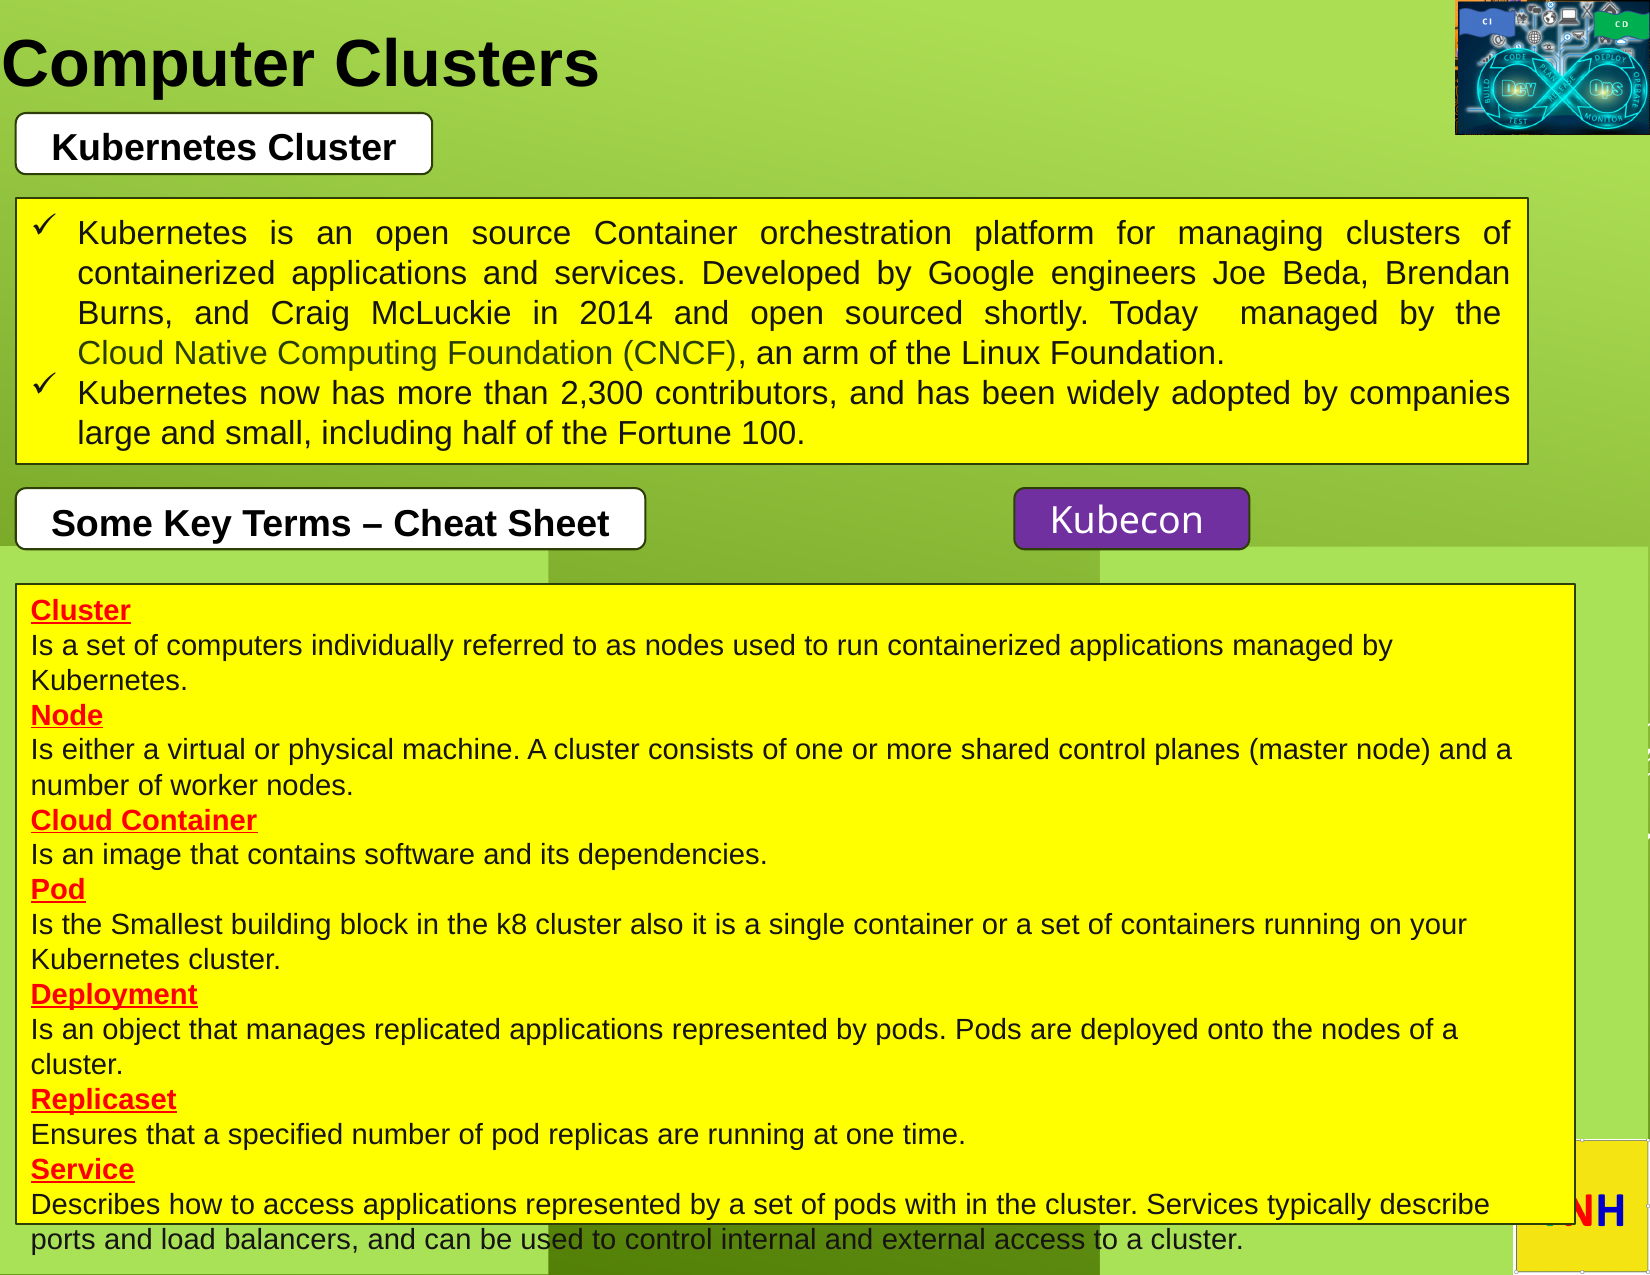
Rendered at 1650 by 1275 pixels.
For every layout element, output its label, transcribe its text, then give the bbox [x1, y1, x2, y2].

text_box Kubecon [1013, 487, 1251, 551]
text_box Cluster Is a set of computers individually referred to as nodes used to run containerized applications managed by Kubernetes. Node Is either a virtual or physical machine. A cluster consists of one or more shared control planes (master node) and a number of worker nodes. Cloud Container Is an image that contains software and its dependencies. Pod Is the Smallest building block in the k8 cluster also it is a single container or a set of containers running on your Kubernetes cluster. Deployment Is an object that manages replicated applications represented by pods. Pods are deployed onto the nodes of a cluster. Replicaset Ensures that a specified number of pod replicas are running at one time. Service Describes how to access applications represented by a set of pods with in the cluster. Services typically describe ports and load balancers, and can be used to control internal and external access to a cluster. [15, 583, 1576, 1225]
picture [1513, 1139, 1650, 1275]
text_box Computer Clusters [0, 12, 646, 103]
text_box Some Key Terms – Cheat Sheet [14, 487, 647, 551]
text_box Kubernetes Cluster [14, 111, 434, 176]
text_box Kubernetes is an open source Container orchestration platform for managing clusters of containerized applications and services. Developed by Google engineers Joe Beda, Brendan Burns, and Craig McLuckie in 2014 and open sourced shortly. Today managed by the Cloud Native Computing Foundation (CNCF), an arm of the Linux Foundation. Kubernetes now has more than 2,300 contributors, and has been widely adopted by companies large and small, including half of the Fortune 100. [15, 197, 1529, 465]
picture [1455, 0, 1650, 136]
